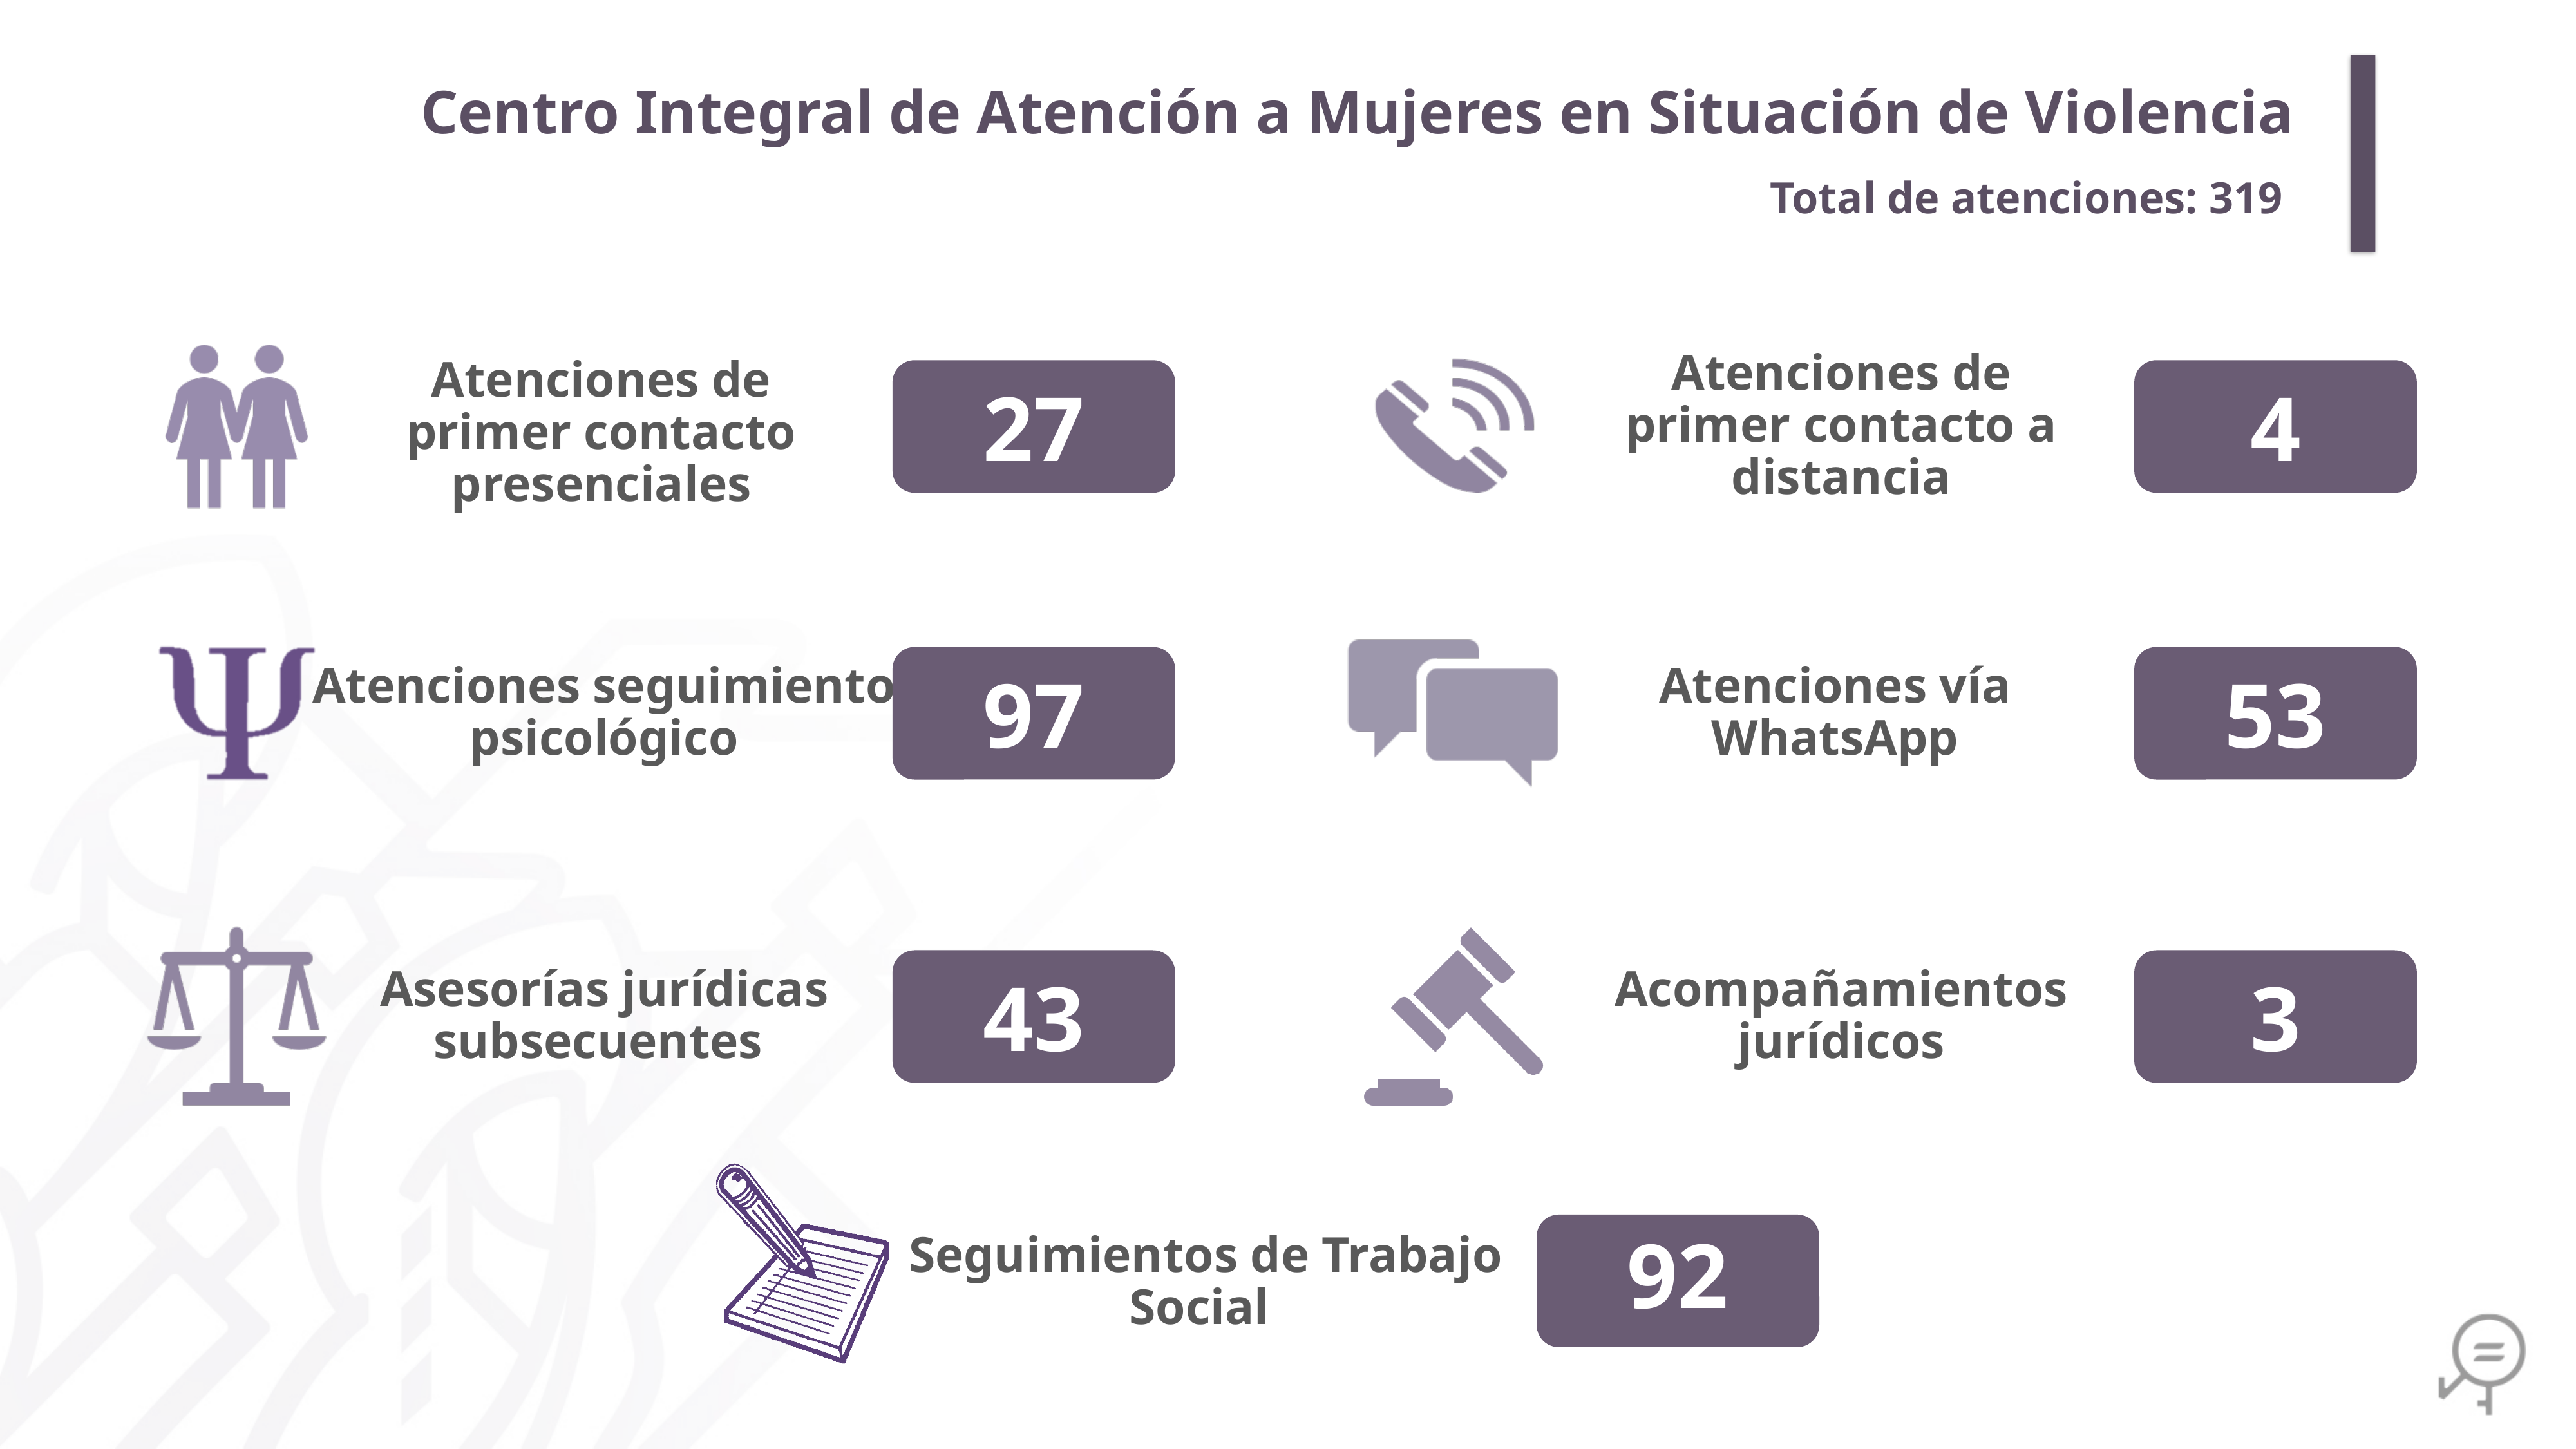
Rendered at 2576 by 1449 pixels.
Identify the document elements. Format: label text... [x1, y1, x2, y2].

text_box [2350, 55, 2376, 252]
text_box 3 [2177, 958, 2374, 1074]
text_box 43 [934, 958, 1133, 1074]
picture [1327, 587, 1578, 839]
picture [708, 1161, 893, 1372]
text_box Seguimientos de Trabajo Social [895, 1214, 1519, 1351]
text_box 97 [934, 654, 1133, 771]
text_box Acompañamientos jurídicos [1562, 985, 2134, 1048]
text_box [892, 360, 1175, 493]
text_box [2134, 950, 2417, 1083]
text_box Atenciones de primer contacto presenciales [337, 367, 866, 500]
text_box [2134, 360, 2417, 493]
picture [129, 909, 344, 1124]
text_box 27 [934, 368, 1133, 484]
picture [139, 328, 334, 524]
text_box 4 [2177, 368, 2374, 484]
text_box [892, 647, 1175, 780]
text_box [892, 950, 1175, 1083]
picture [1338, 328, 1567, 524]
text_box Asesorías jurídicas subsecuentes [346, 978, 892, 1056]
text_box 92 [1579, 1214, 1777, 1331]
picture [90, 629, 384, 798]
picture [1346, 909, 1560, 1124]
text_box Centro Integral de Atención a Mujeres en Situación de Violencia [353, 64, 2315, 164]
text_box [1537, 1214, 1820, 1347]
text_box Total de atenciones: 319 [1760, 166, 2333, 227]
text_box 53 [2177, 654, 2374, 771]
text_box Atenciones seguimiento psicológico [386, 688, 892, 739]
text_box Atenciones vía WhatsApp [1581, 662, 2128, 764]
text_box [2134, 647, 2417, 780]
text_box Atenciones de primer contacto a distancia [1592, 368, 2091, 486]
